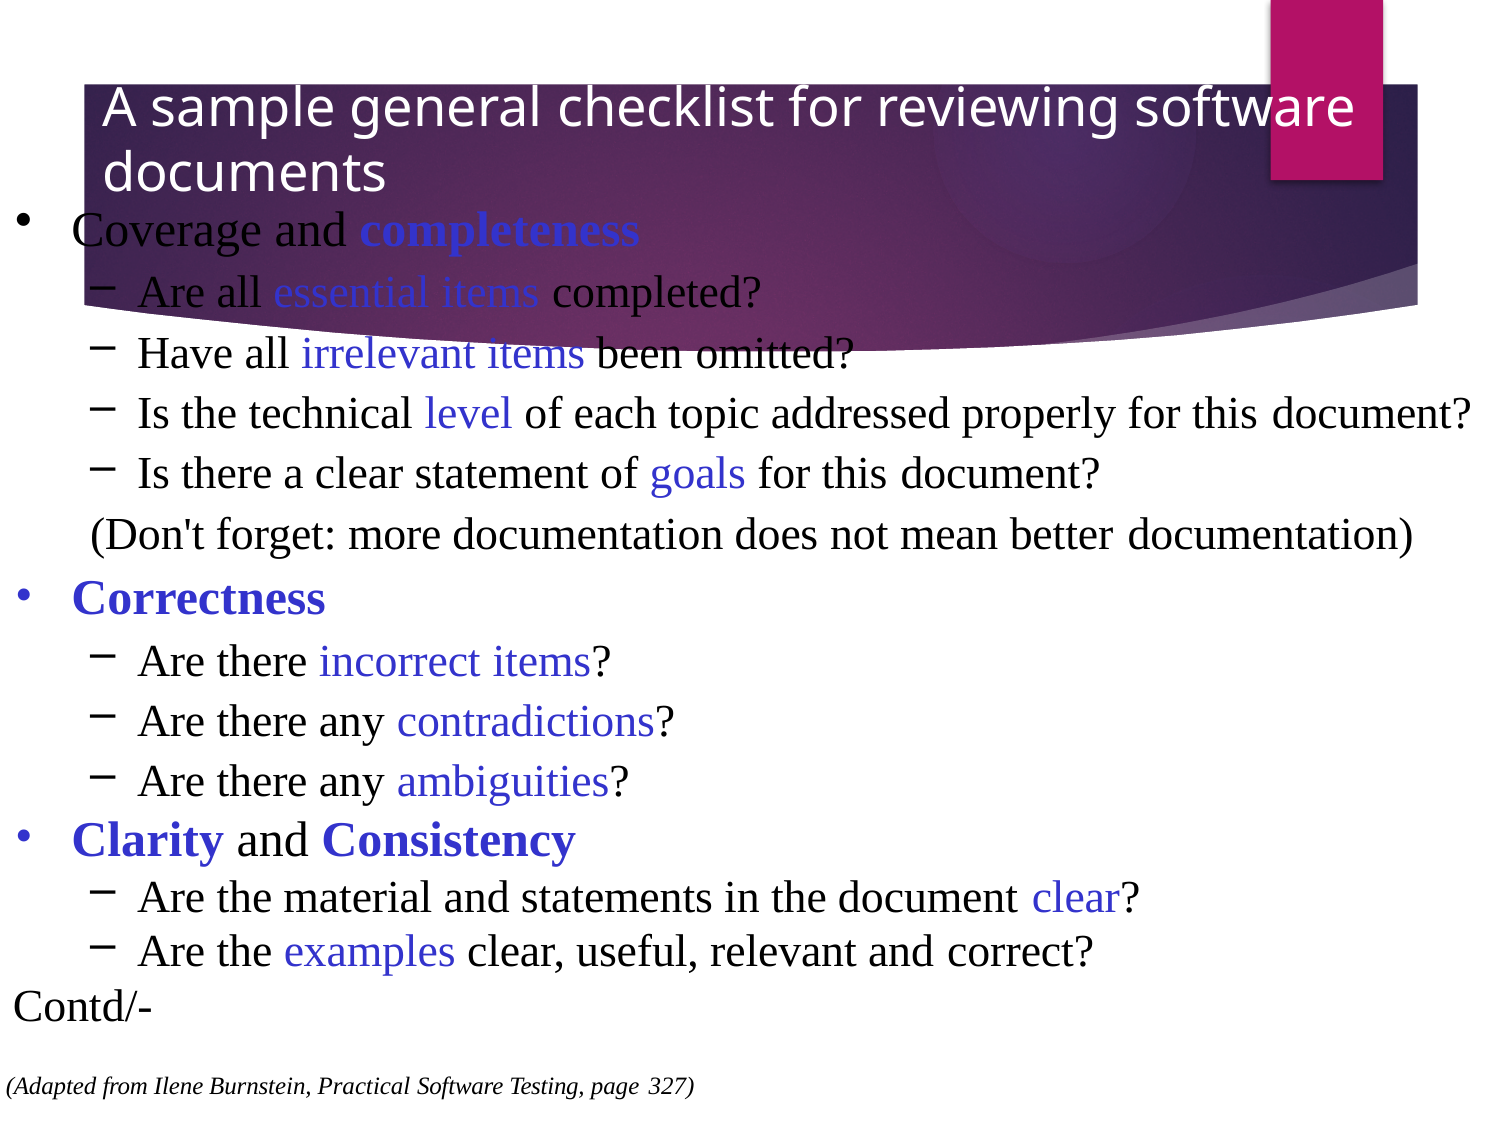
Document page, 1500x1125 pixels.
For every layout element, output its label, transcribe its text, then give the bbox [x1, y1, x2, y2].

text_box (Adapted from Ilene Burnstein, Practical Software Testing, page 327) [3, 1067, 704, 1100]
text_box Coverage and completeness Are all essential items completed? Have all irrelevant items been omitted? Is the technical level of each topic addressed properly for this document? Is there a clear statement of goals for this document? (Don't forget: more documentation does not mean better documentation) Correctness Are there incorrect items? Are there any contradictions? Are there any ambiguities? Clarity and Consistency Are the material and statements in the document clear? Are the examples clear, useful, relevant and correct? Contd/- [12, 187, 1488, 1032]
title A sample general checklist for reviewing software documents [99, 40, 1500, 231]
